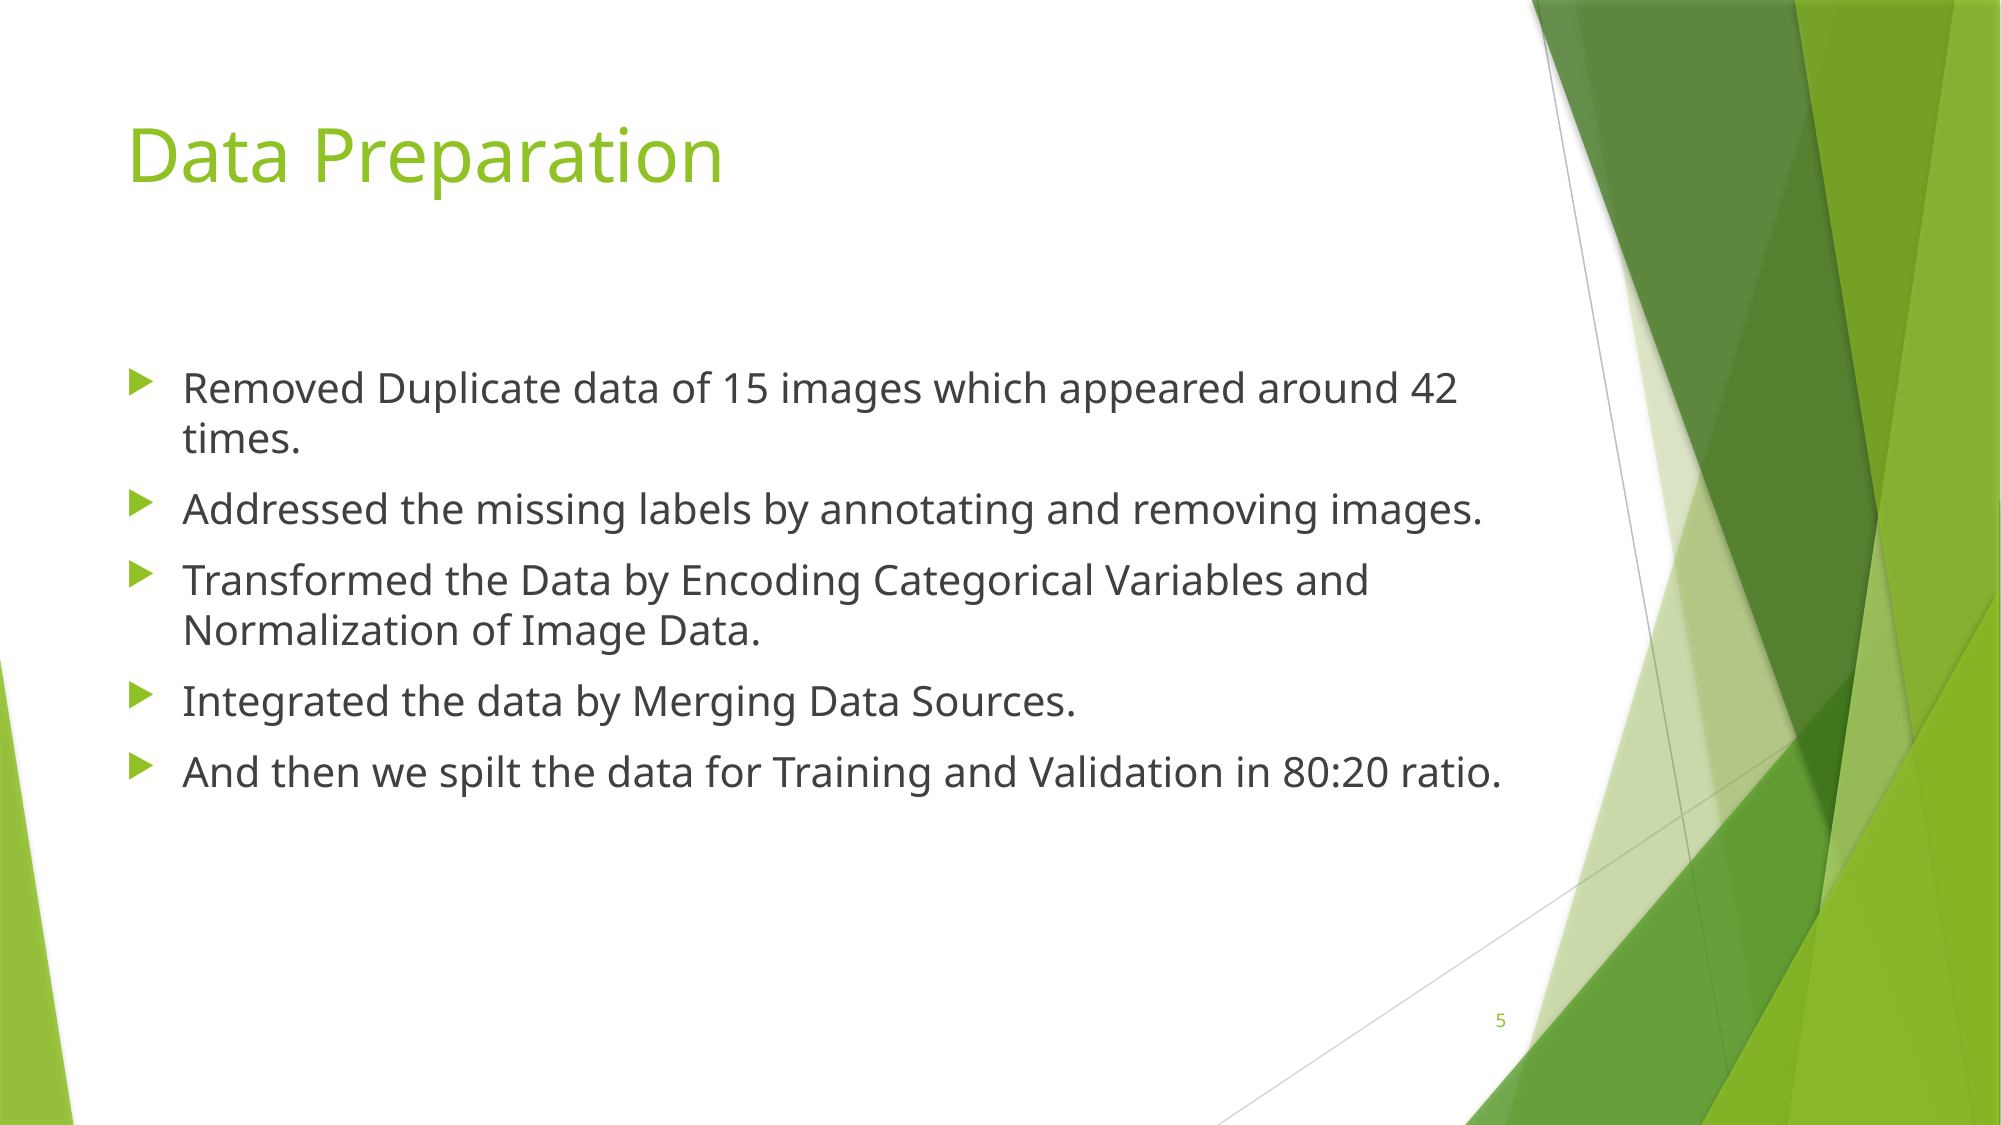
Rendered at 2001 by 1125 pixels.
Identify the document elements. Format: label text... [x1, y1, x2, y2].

list Removed Duplicate data of 15 images which appeared around 42 times. Addressed the missing labels by annotating and removing images. Transformed the Data by Encoding Categorical Variables and Normalization of Image Data. Integrated the data by Merging Data Sources. And then we spilt the data for Training and Validation in 80:20 ratio. [111, 354, 1522, 992]
title Data Preparation [111, 99, 1522, 317]
slide_number 5 [1409, 991, 1522, 1051]
